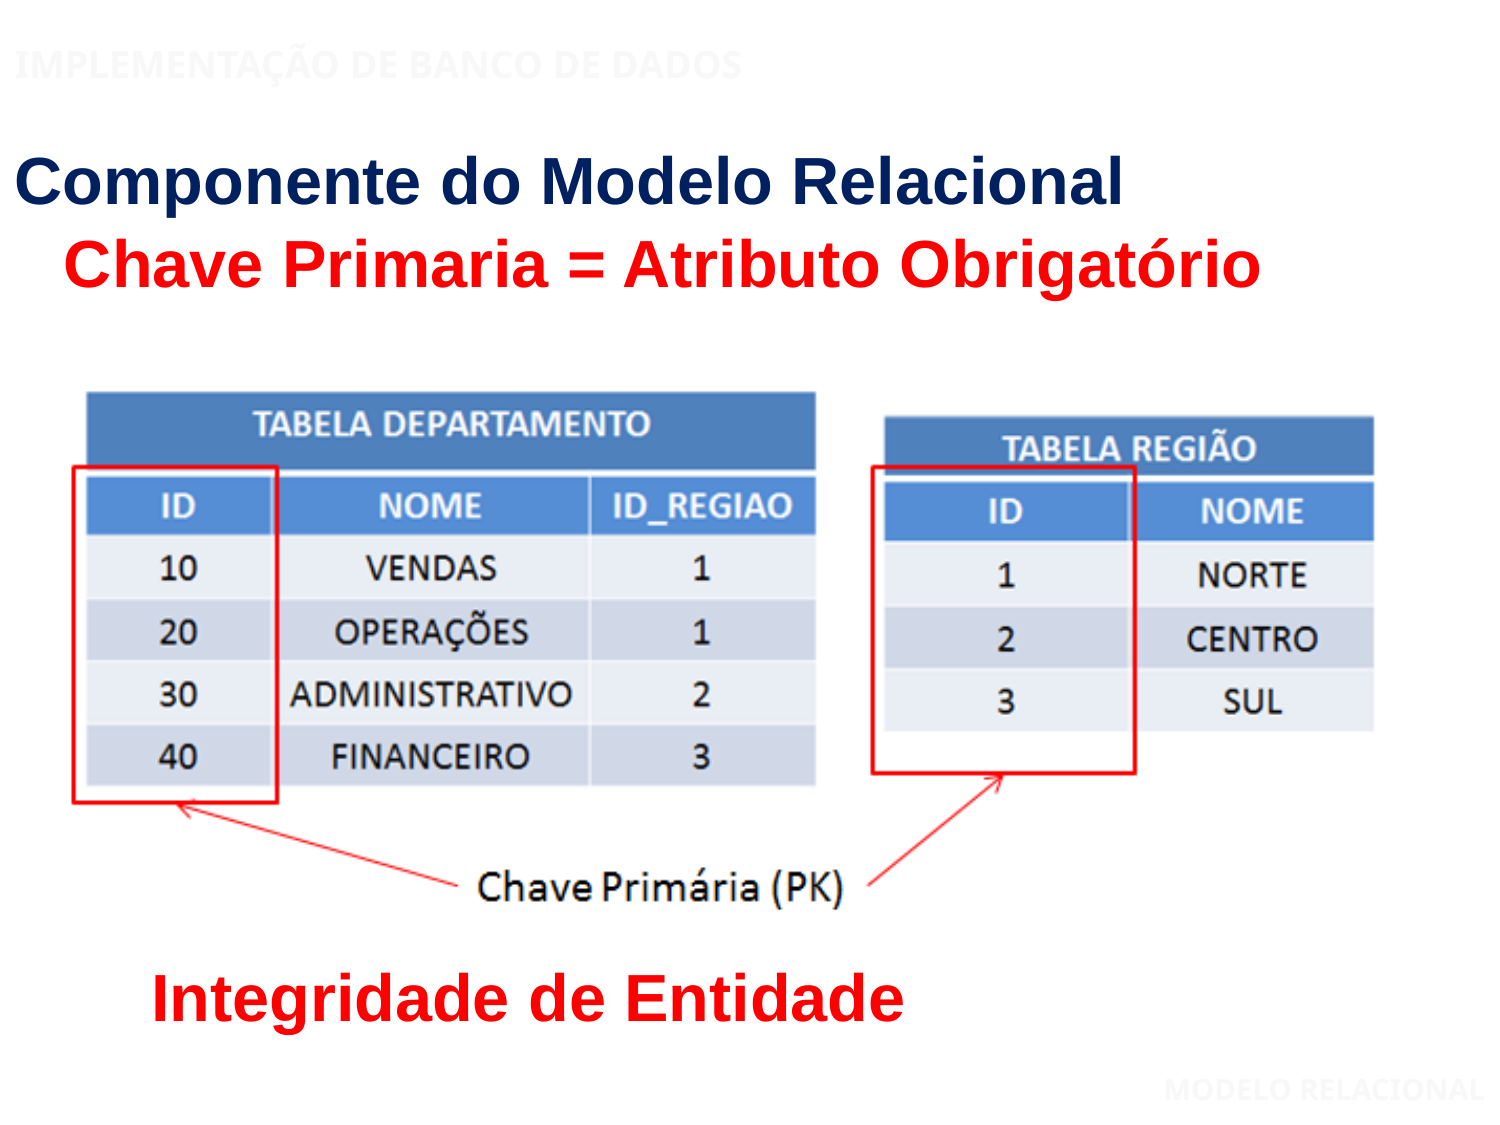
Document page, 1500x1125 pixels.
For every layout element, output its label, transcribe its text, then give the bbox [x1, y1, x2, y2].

text_box Componente do Modelo Relacional [0, 130, 1159, 237]
text_box Integridade de Entidade [136, 950, 1373, 1054]
picture [49, 347, 1406, 950]
text_box Chave Primaria = Atributo Obrigatório [49, 213, 1286, 320]
